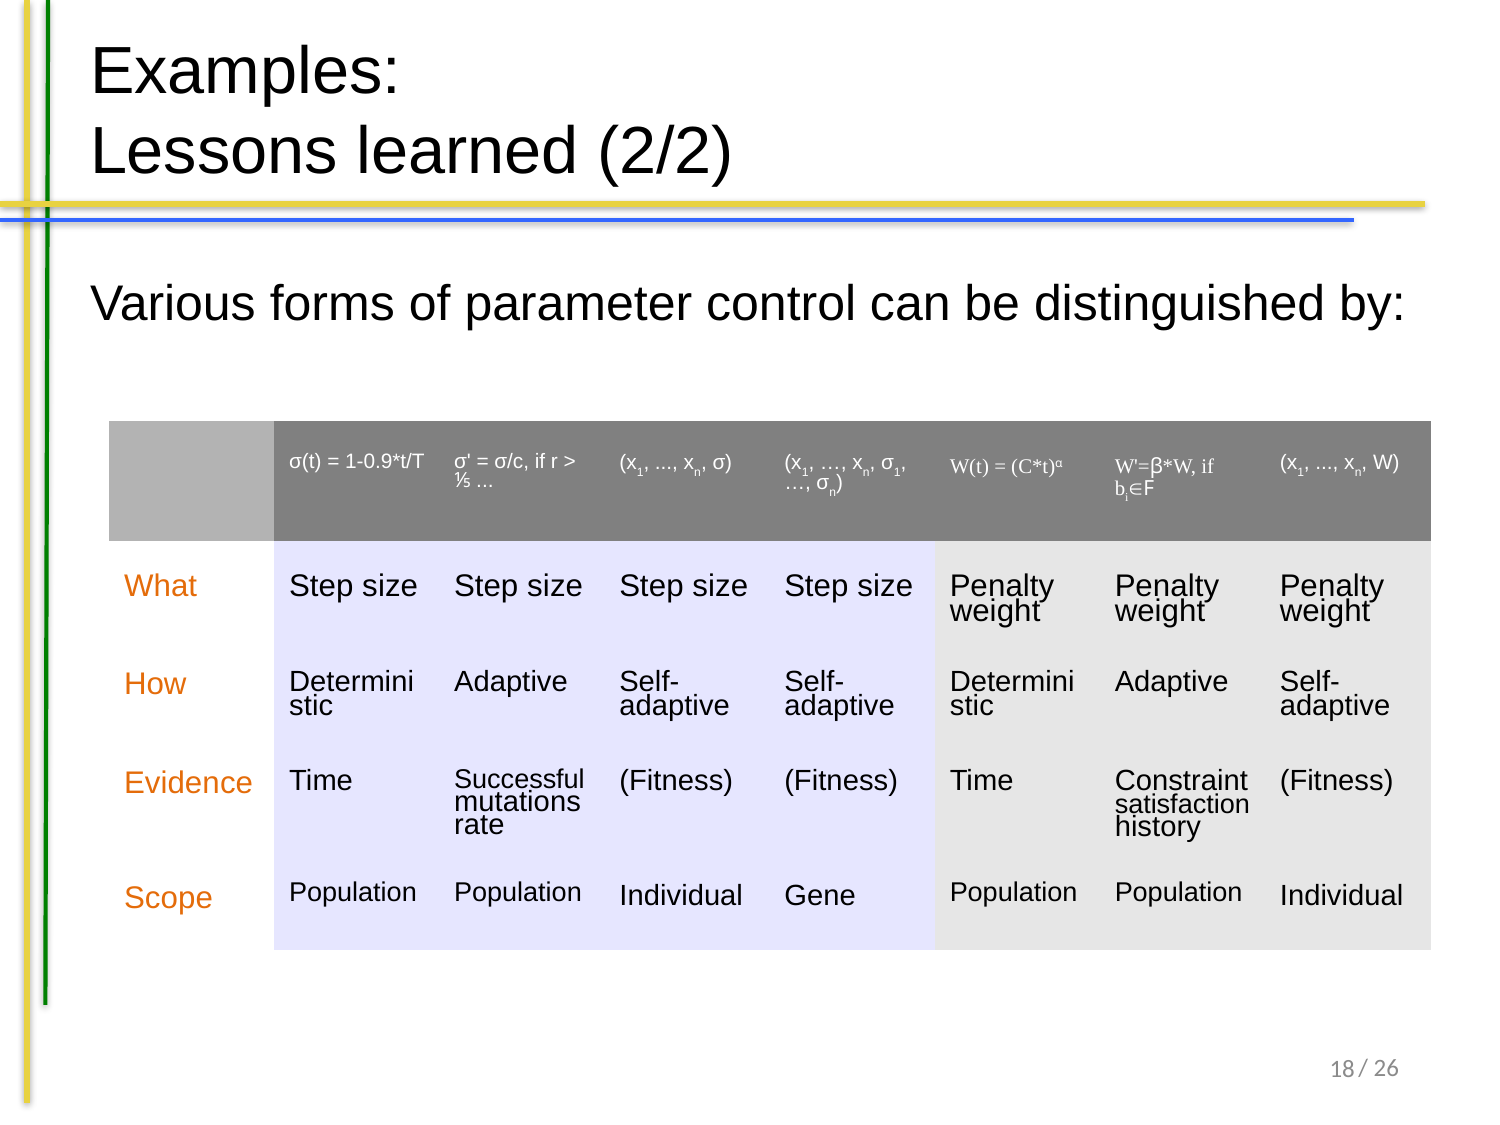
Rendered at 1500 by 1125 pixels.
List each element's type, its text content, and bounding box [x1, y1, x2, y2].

table_cell Deterministic [274, 639, 439, 737]
table_cell Penalty weight [935, 541, 1100, 639]
table_cell Population [274, 852, 439, 950]
table_header (x1, …, xn, σ1, …, σn) [770, 421, 935, 541]
table_cell Self-adaptive [770, 639, 935, 737]
table_cell How [109, 639, 274, 737]
table_cell Penalty weight [1265, 541, 1431, 639]
table_cell (Fitness) [770, 737, 935, 852]
table_cell Constraint satisfaction history [1100, 737, 1265, 852]
table_cell Individual [605, 852, 770, 950]
table_cell (Fitness) [1265, 737, 1431, 852]
table_cell Individual [1265, 852, 1431, 950]
table_cell Self-adaptive [605, 639, 770, 737]
table_cell Self-adaptive [1265, 639, 1431, 737]
table_header (x1, ..., xn, W) [1265, 421, 1431, 541]
table_cell Step size [274, 541, 439, 639]
table_cell Penalty weight [1100, 541, 1265, 639]
table_cell Population [1100, 852, 1265, 950]
table_cell Scope [109, 852, 274, 950]
table_header σ' = σ/c, if r > ⅕ ... [439, 421, 605, 541]
table_header [109, 421, 274, 541]
table_cell Step size [605, 541, 770, 639]
table_cell Deterministic [935, 639, 1100, 737]
table_header (x1, ..., xn, σ) [605, 421, 770, 541]
table_cell Step size [770, 541, 935, 639]
table_cell What [109, 541, 274, 639]
table_cell Population [439, 852, 605, 950]
list Various forms of parameter control can be distinguished by: [75, 262, 1425, 396]
table_cell Step size [439, 541, 605, 639]
table_cell (Fitness) [605, 737, 770, 852]
table_header W(t) = (C*t)α [935, 421, 1100, 541]
table_cell Adaptive [1100, 639, 1265, 737]
table_cell Time [935, 737, 1100, 852]
slide_number 18 [1276, 1026, 1371, 1109]
table_cell Time [274, 737, 439, 852]
table_header W'=β*W, if bi∈F [1100, 421, 1265, 541]
table_cell Evidence [109, 737, 274, 852]
table_cell Gene [770, 852, 935, 950]
table_cell Adaptive [439, 639, 605, 737]
title Examples: Lessons learned (2/2) [75, 12, 1425, 201]
table_cell Population [935, 852, 1100, 950]
table_header σ(t) = 1-0.9*t/T [274, 421, 439, 541]
table_cell Successful mutations rate [439, 737, 605, 852]
